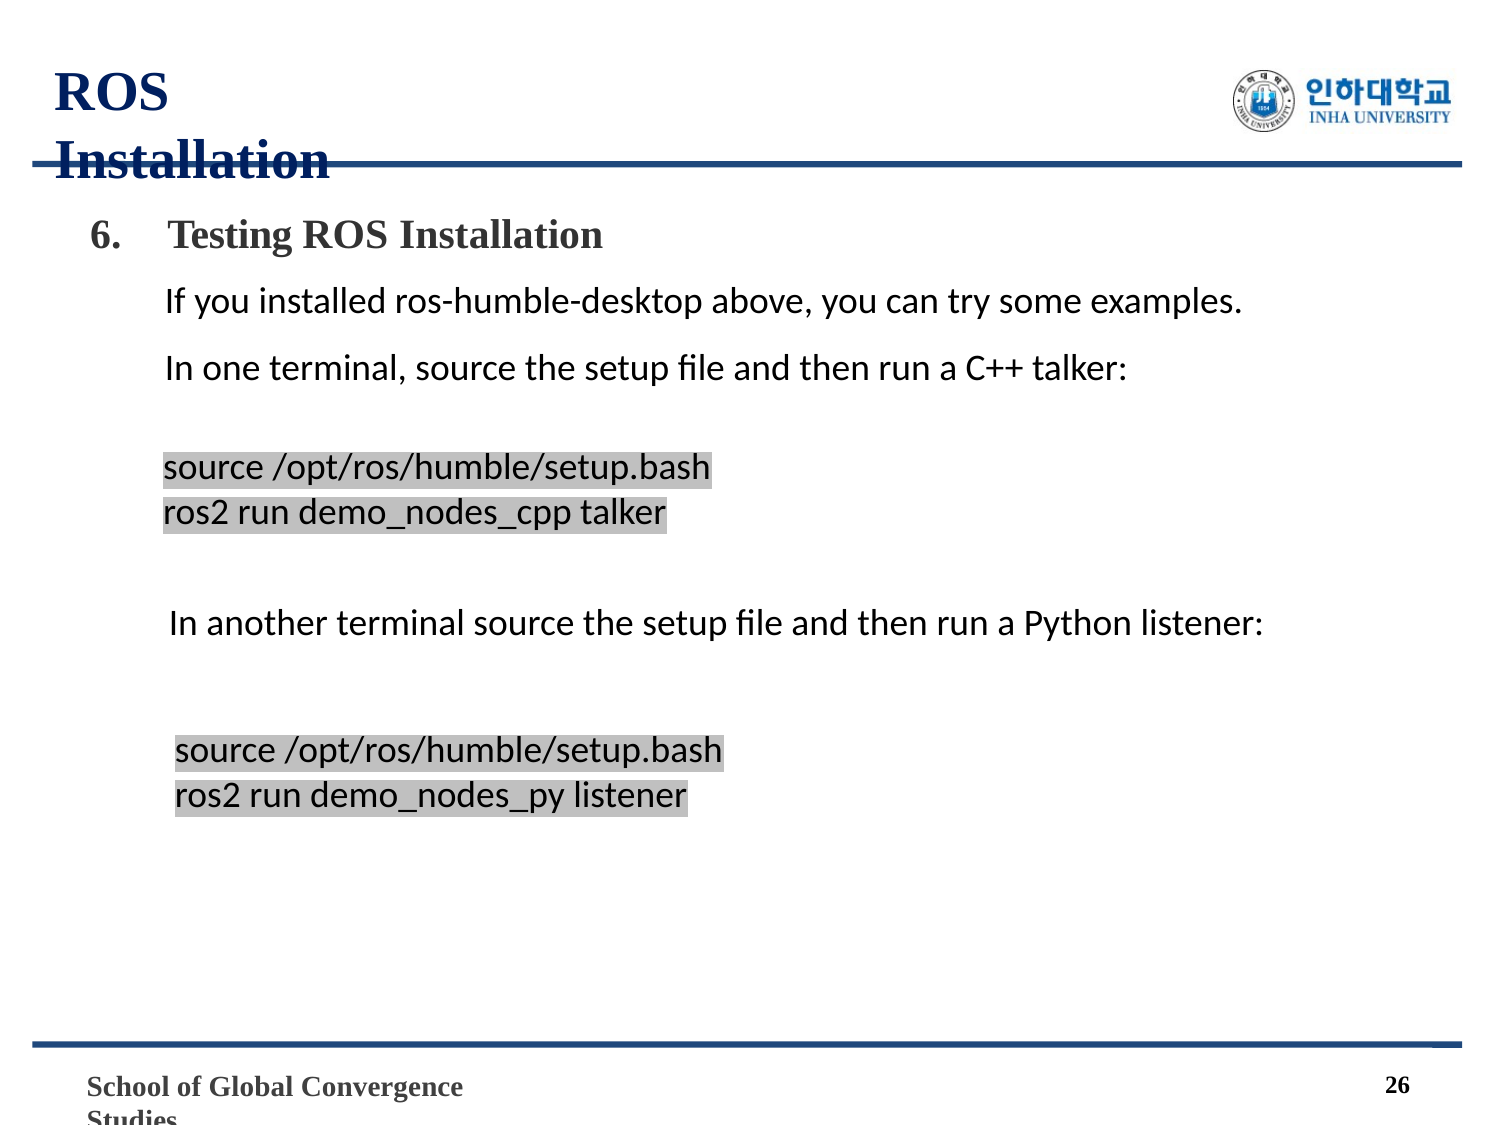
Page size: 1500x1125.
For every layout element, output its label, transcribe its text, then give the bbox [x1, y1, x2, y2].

text_box If you installed ros-humble-desktop above, you can try some examples. [149, 268, 1430, 328]
text_box [1233, 68, 1457, 134]
text_box source /opt/ros/humble/setup.bash ros2 run demo_nodes_cpp talker [148, 434, 899, 540]
slide_number 26 [1378, 1069, 1417, 1125]
text_box 6. Testing ROS Installation [88, 205, 1342, 258]
text_box In another terminal source the setup file and then run a Python listener: [154, 590, 1292, 696]
footer School of Global Convergence Studies [84, 1068, 562, 1125]
text_box source /opt/ros/humble/setup.bash ros2 run demo_nodes_py listener [160, 717, 911, 823]
text_box In one terminal, source the setup file and then run a C++ talker: [150, 335, 1229, 440]
title ROS Installation [52, 52, 476, 243]
